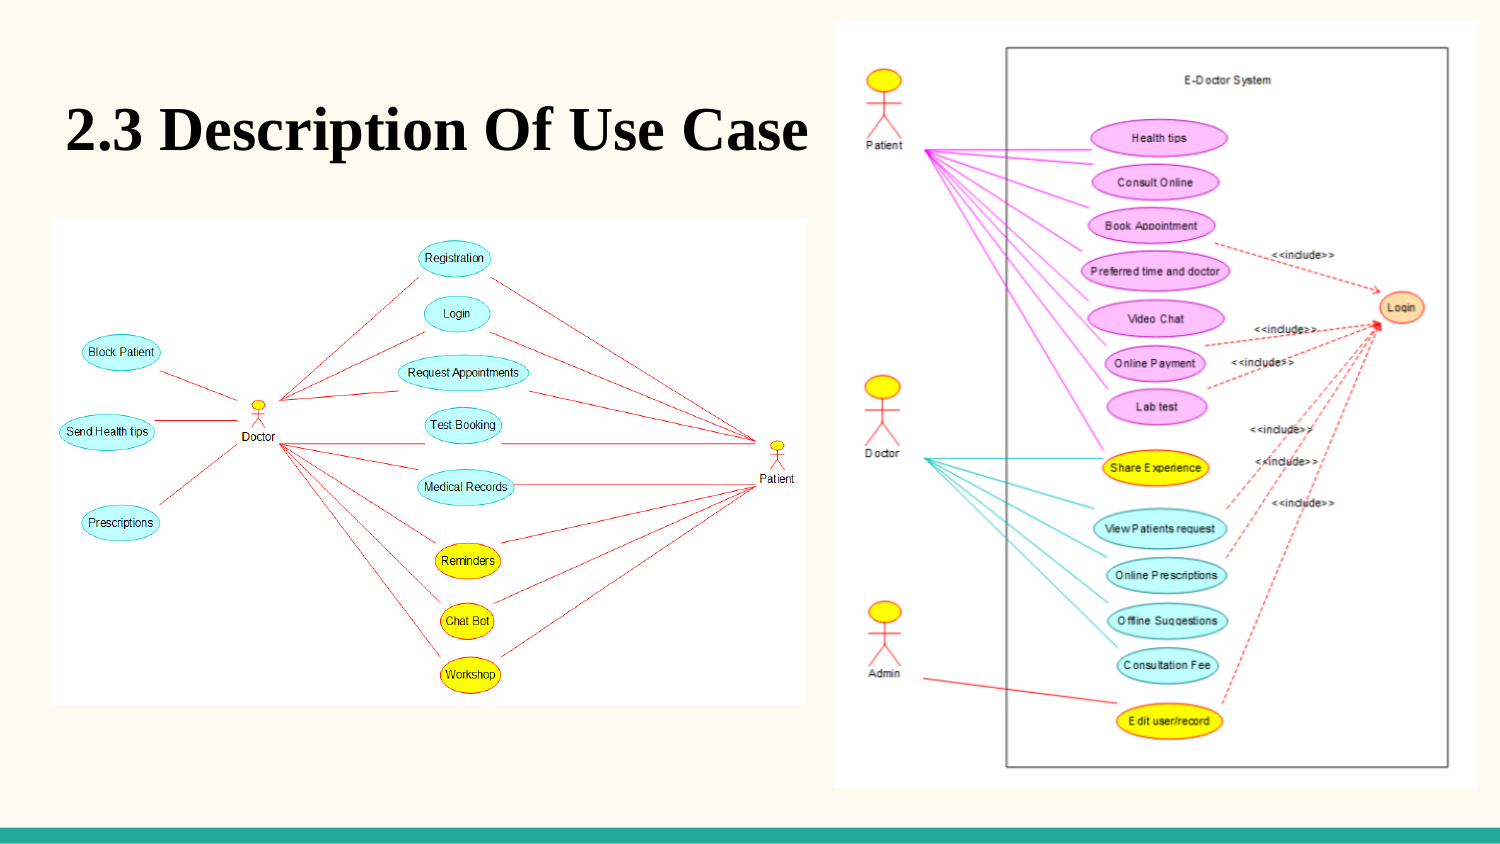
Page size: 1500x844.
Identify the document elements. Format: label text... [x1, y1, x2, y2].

picture [50, 218, 807, 705]
picture [834, 21, 1477, 788]
text_box 2.3 Description Of Use Case [51, 72, 829, 174]
text_box [51, 192, 829, 750]
